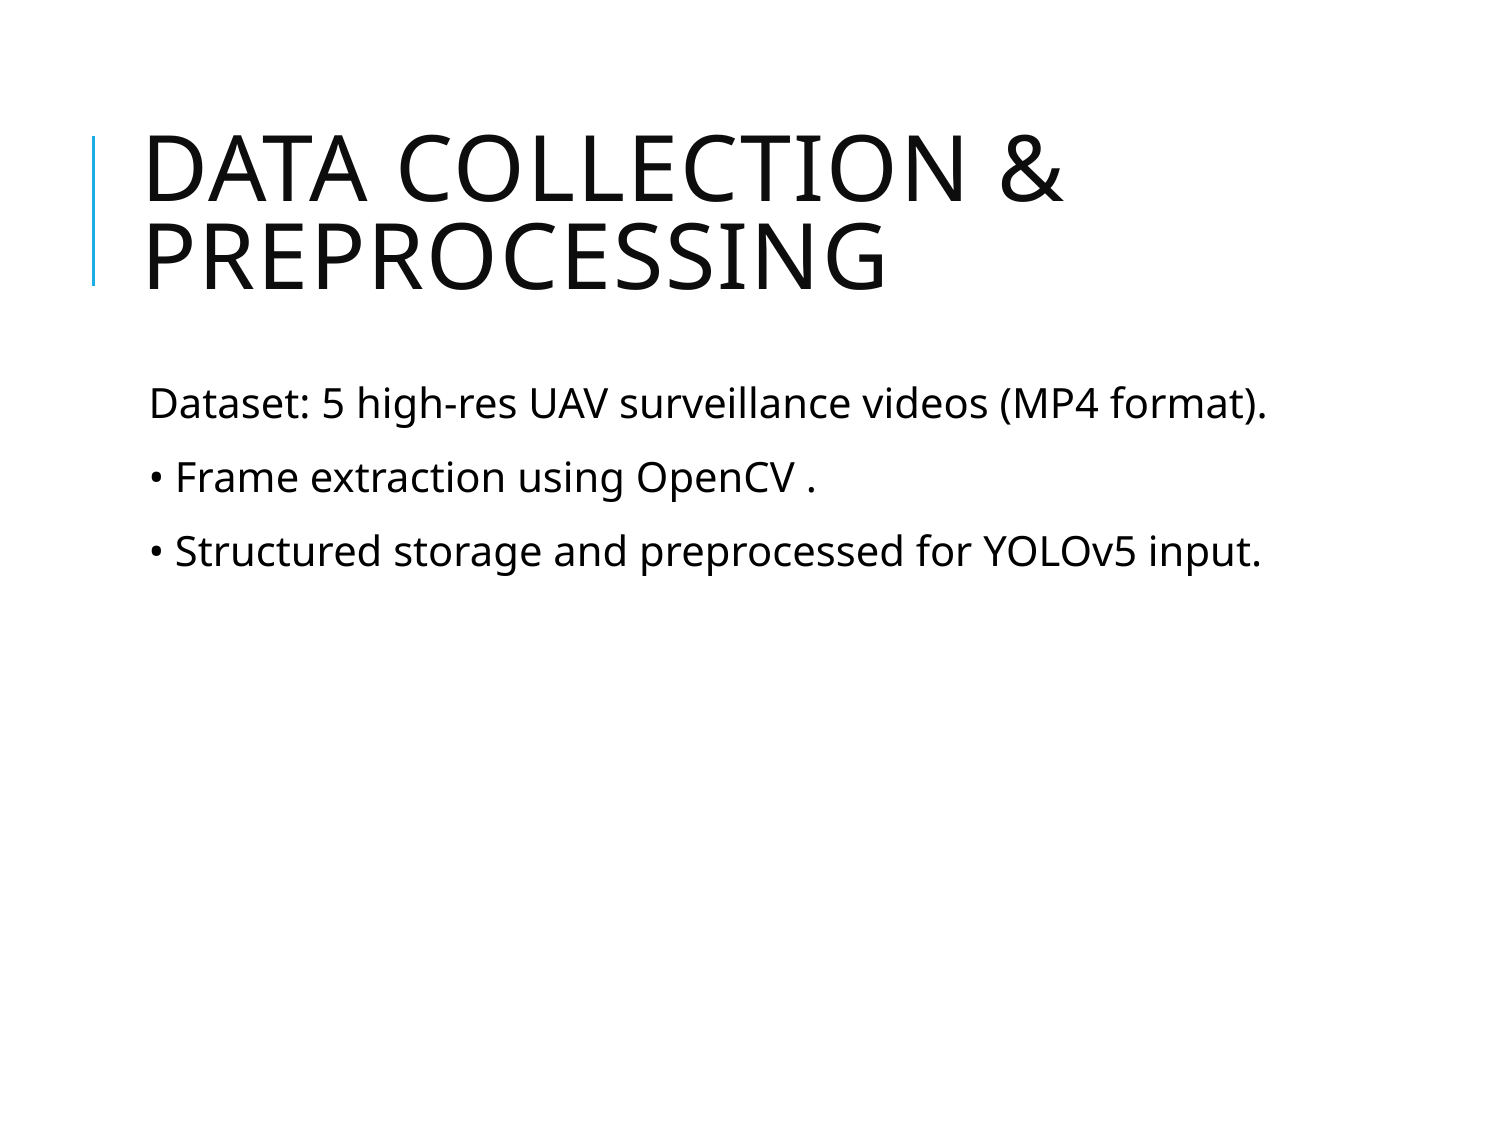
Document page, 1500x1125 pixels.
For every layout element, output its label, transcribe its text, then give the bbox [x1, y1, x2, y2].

list Dataset: 5 high-res UAV surveillance videos (MP4 format). • Frame extraction using OpenCV . • Structured storage and preprocessed for YOLOv5 input. [126, 375, 1322, 1035]
title Data Collection & Preprocessing [126, 96, 1322, 342]
